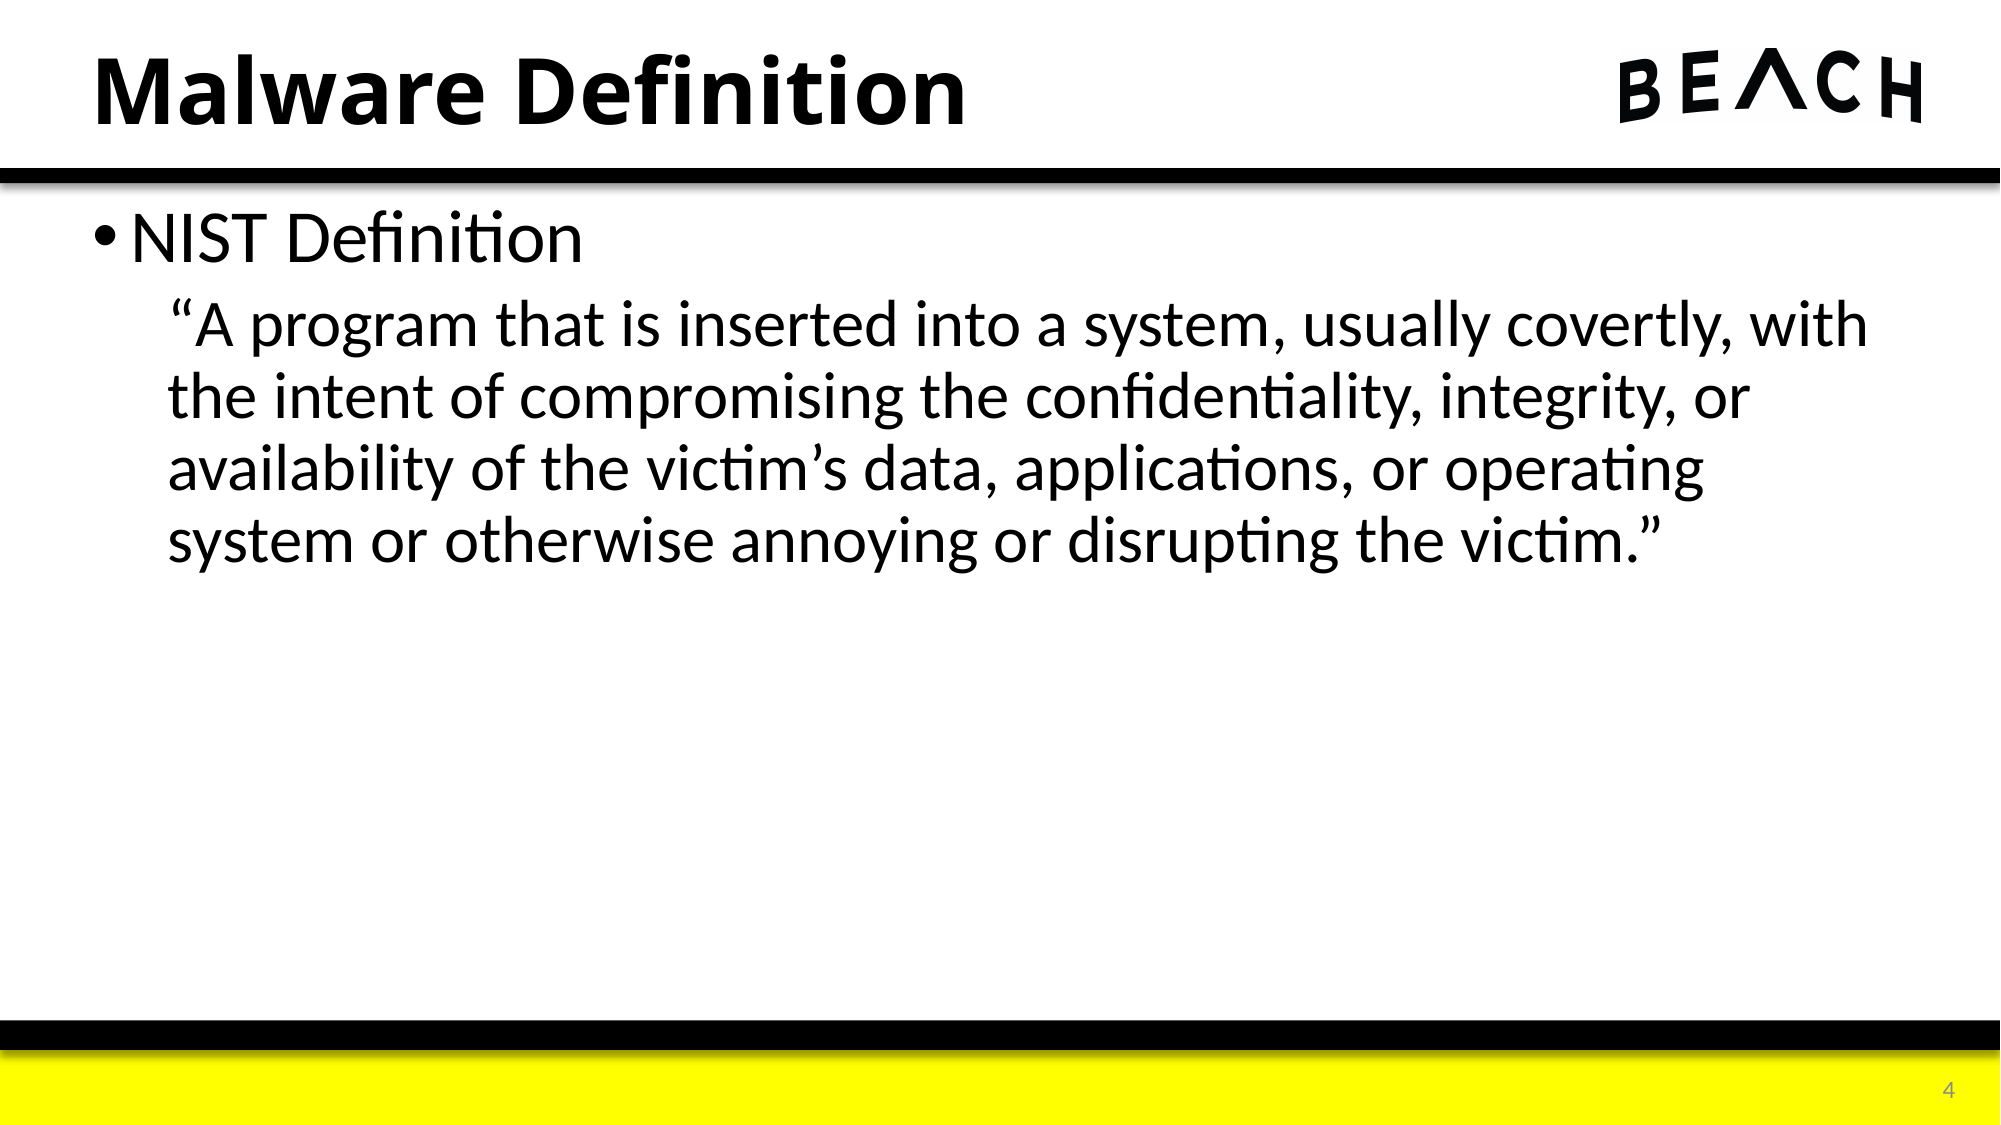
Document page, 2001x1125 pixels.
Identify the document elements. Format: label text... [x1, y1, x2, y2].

picture [1620, 48, 1921, 124]
text_box [0, 167, 2000, 184]
text_box Malware Definition [74, 10, 1425, 179]
list NIST Definition “A program that is inserted into a system, usually covertly, with the intent of compromising the confidentiality, integrity, or availability of the victim’s data, applications, or operating system or otherwise annoying or disrupting the victim.” [77, 190, 1921, 990]
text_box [0, 1020, 2000, 1125]
